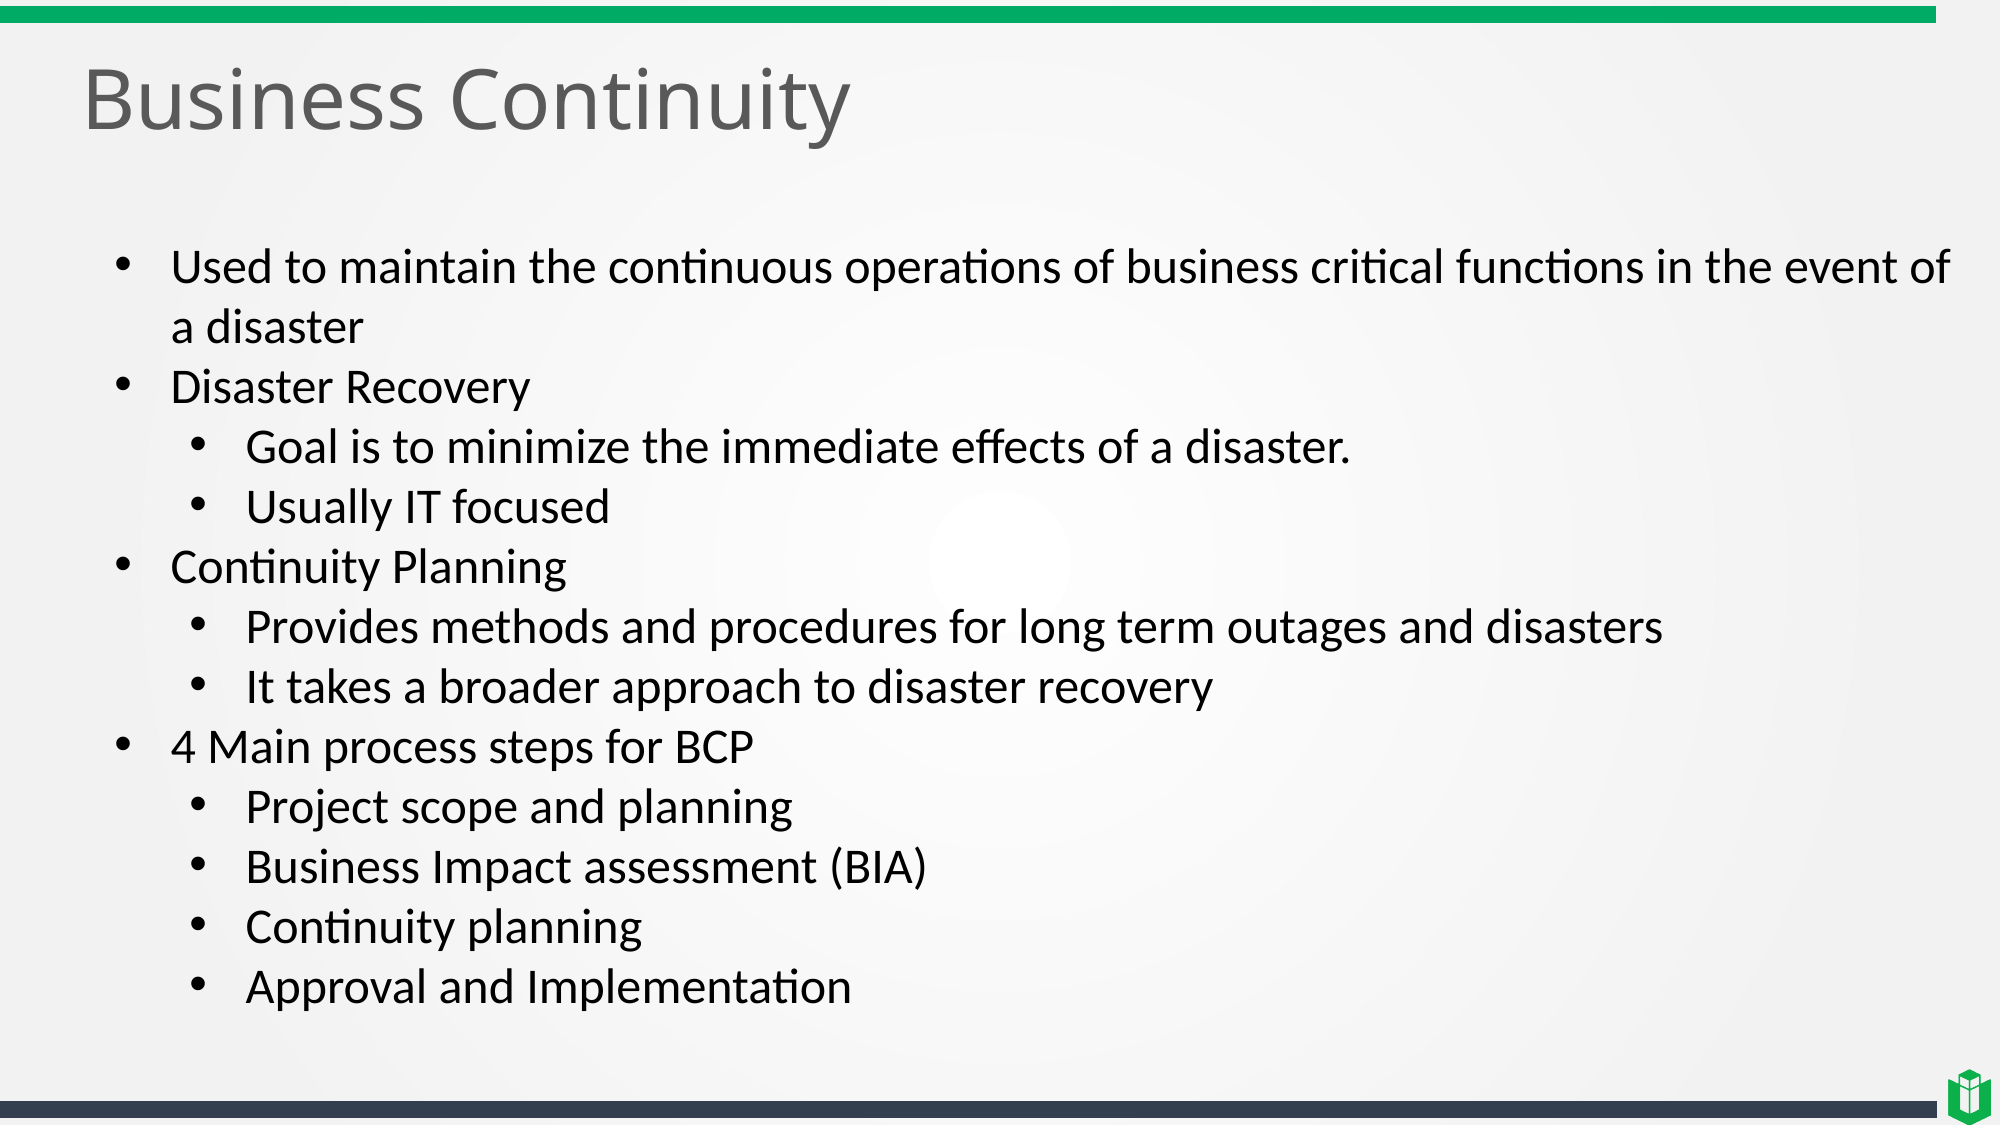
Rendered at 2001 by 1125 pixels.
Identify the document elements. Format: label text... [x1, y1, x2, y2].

title Business Continuity [66, 41, 1822, 163]
text_box Used to maintain the continuous operations of business critical functions in the event of a disaster Disaster Recovery Goal is to minimize the immediate effects of a disaster. Usually IT focused Continuity Planning Provides methods and procedures for long term outages and disasters It takes a broader approach to disaster recovery 4 Main process steps for BCP Project scope and planning Business Impact assessment (BIA) Continuity planning Approval and Implementation [24, 225, 2000, 1021]
picture [1945, 1068, 1992, 1125]
